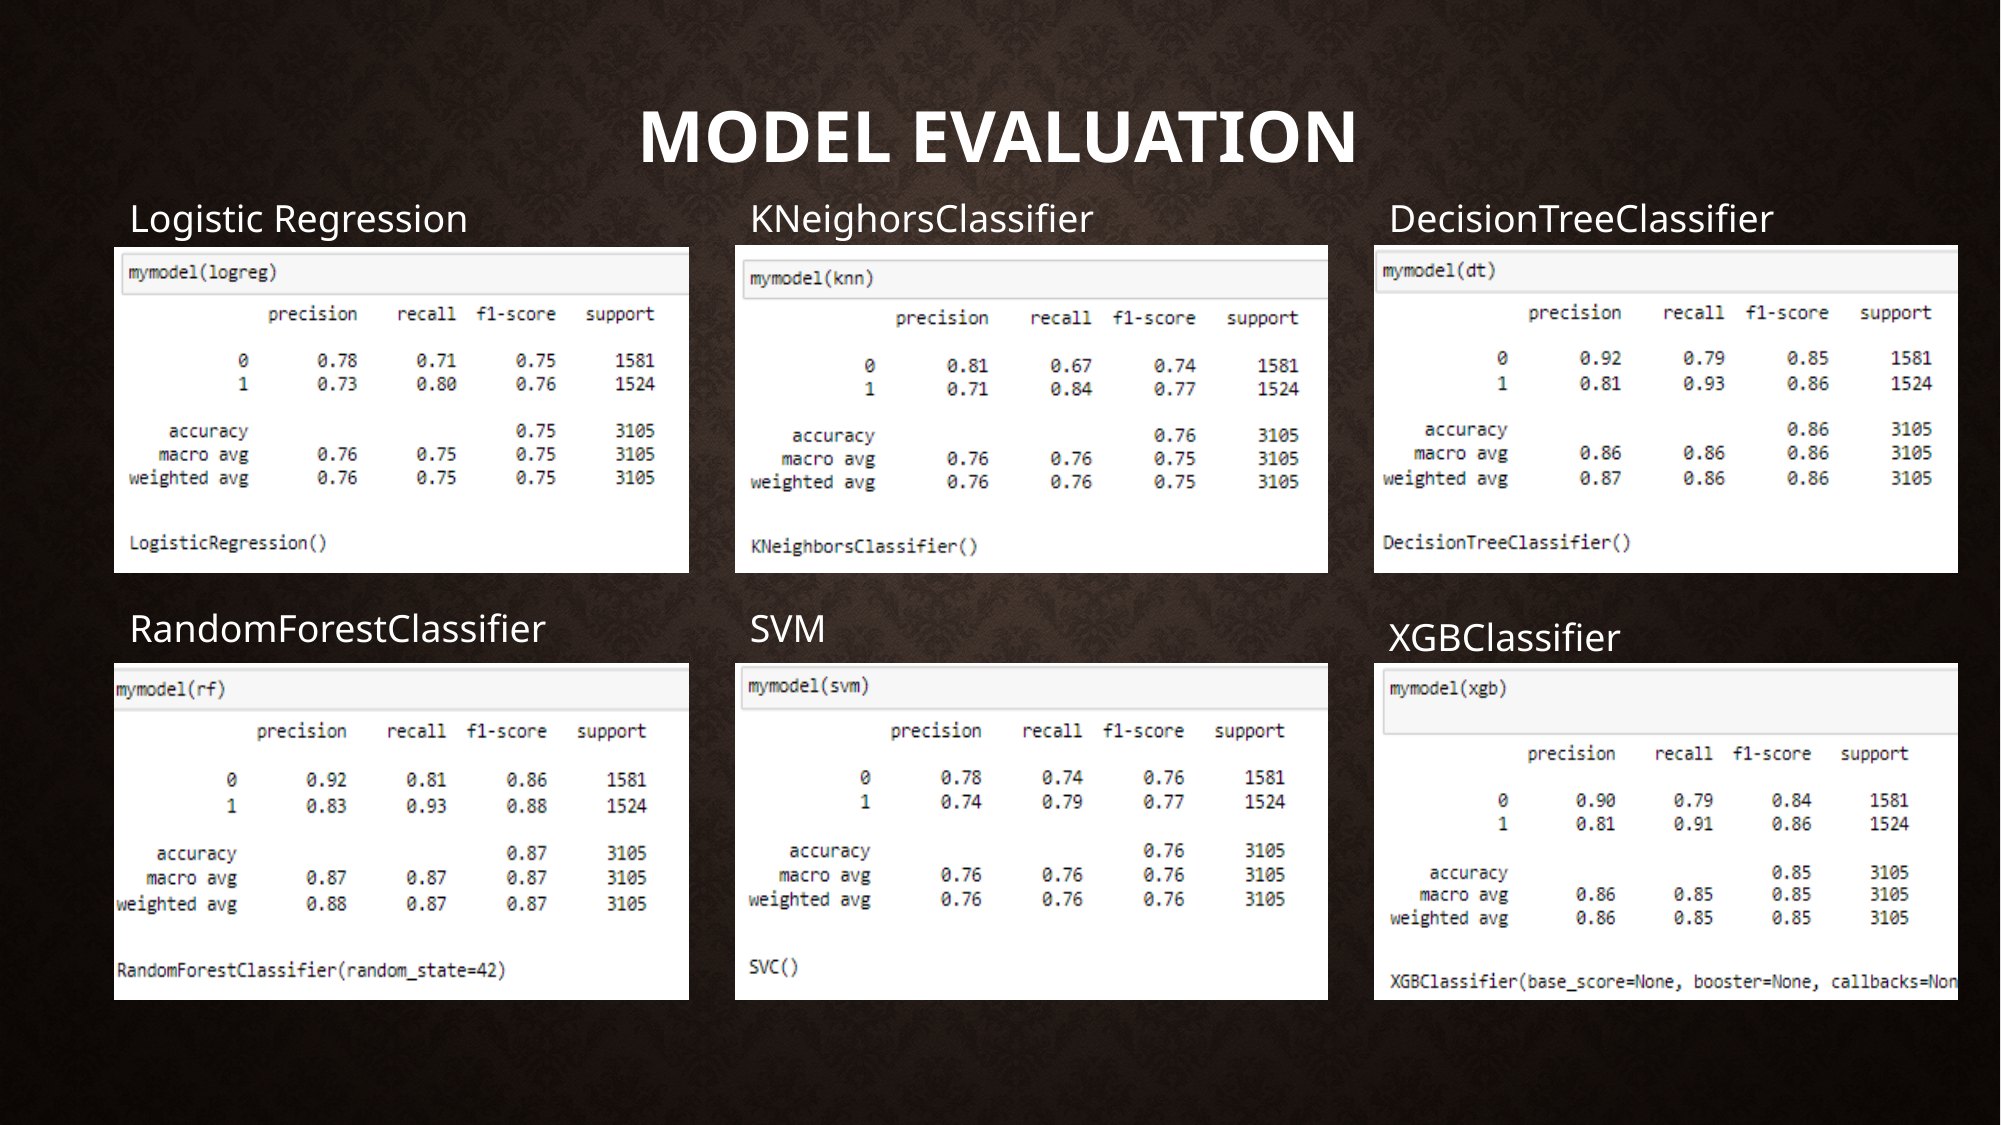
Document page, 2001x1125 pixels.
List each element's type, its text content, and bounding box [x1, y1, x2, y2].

picture [1373, 245, 1958, 573]
text_box Logistic Regression [114, 187, 607, 247]
picture [1373, 662, 1958, 1001]
title Model evaluation [149, 30, 1849, 248]
text_box SVM [735, 597, 1227, 658]
text_box KNeighorsClassifier [735, 187, 1227, 245]
picture [734, 245, 1328, 573]
text_box XGBClassifier [1374, 607, 1849, 662]
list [114, 247, 689, 573]
text_box RandomForestClassifier [114, 597, 607, 658]
picture [734, 662, 1328, 1001]
text_box DecisionTreeClassifier [1374, 187, 1833, 245]
picture [114, 662, 689, 1001]
